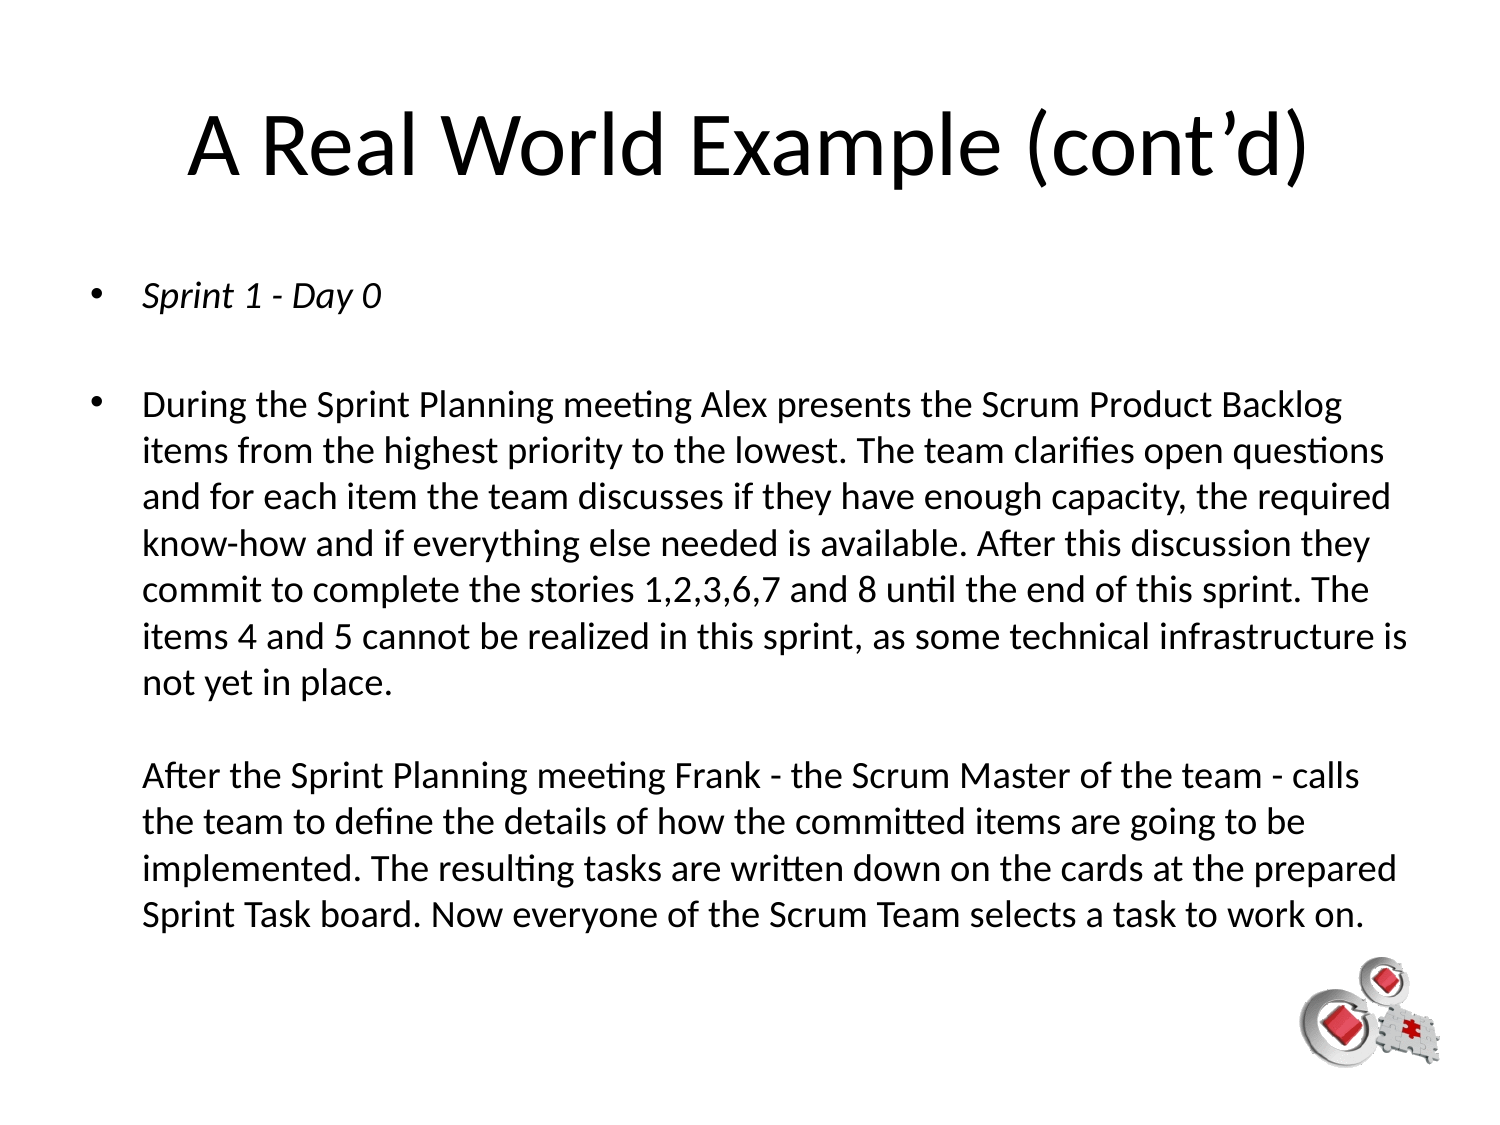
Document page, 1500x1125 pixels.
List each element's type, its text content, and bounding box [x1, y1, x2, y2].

list Sprint 1 - Day 0 During the Sprint Planning meeting Alex presents the Scrum Product Backlog items from the highest priority to the lowest. The team clarifies open questions and for each item the team discusses if they have enough capacity, the required know-how and if everything else needed is available. After this discussion they commit to complete the stories 1,2,3,6,7 and 8 until the end of this sprint. The items 4 and 5 cannot be realized in this sprint, as some technical infrastructure is not yet in place. After the Sprint Planning meeting Frank - the Scrum Master of the team - calls the team to define the details of how the committed items are going to be implemented. The resulting tasks are written down on the cards at the prepared Sprint Task board. Now everyone of the Scrum Team selects a task to work on. [75, 262, 1425, 1005]
picture [1293, 951, 1448, 1071]
title A Real World Example (cont’d) [75, 45, 1425, 233]
